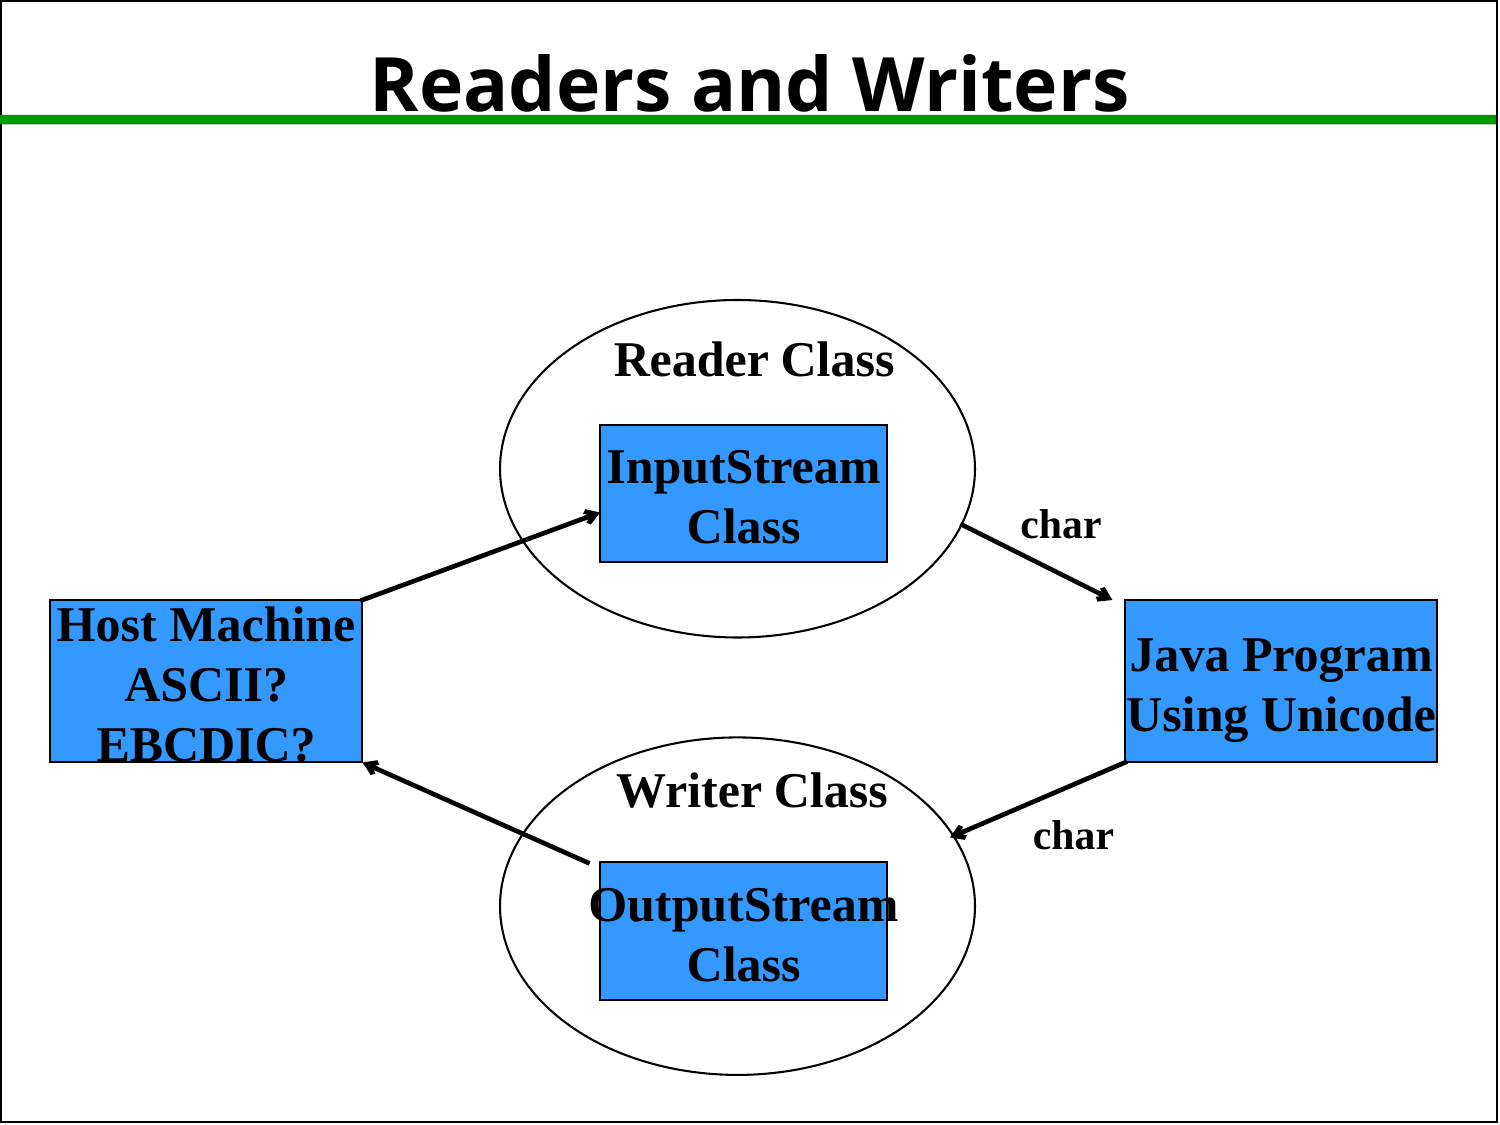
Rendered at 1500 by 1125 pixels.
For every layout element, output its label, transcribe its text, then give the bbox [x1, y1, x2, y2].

title Readers and Writers [7, 15, 1493, 159]
text_box Java Program Using Unicode [1124, 599, 1438, 763]
text_box [500, 331, 976, 638]
text_box Host Machine ASCII? EBCDIC? [49, 599, 363, 763]
text_box [362, 761, 522, 834]
text_box [500, 768, 976, 1075]
text_box char [1005, 489, 1117, 555]
text_box Writer Class [601, 749, 904, 825]
text_box [627, 299, 848, 319]
text_box [1022, 555, 1113, 601]
text_box [651, 737, 824, 749]
text_box Reader Class [599, 319, 910, 394]
text_box char [1018, 800, 1130, 865]
